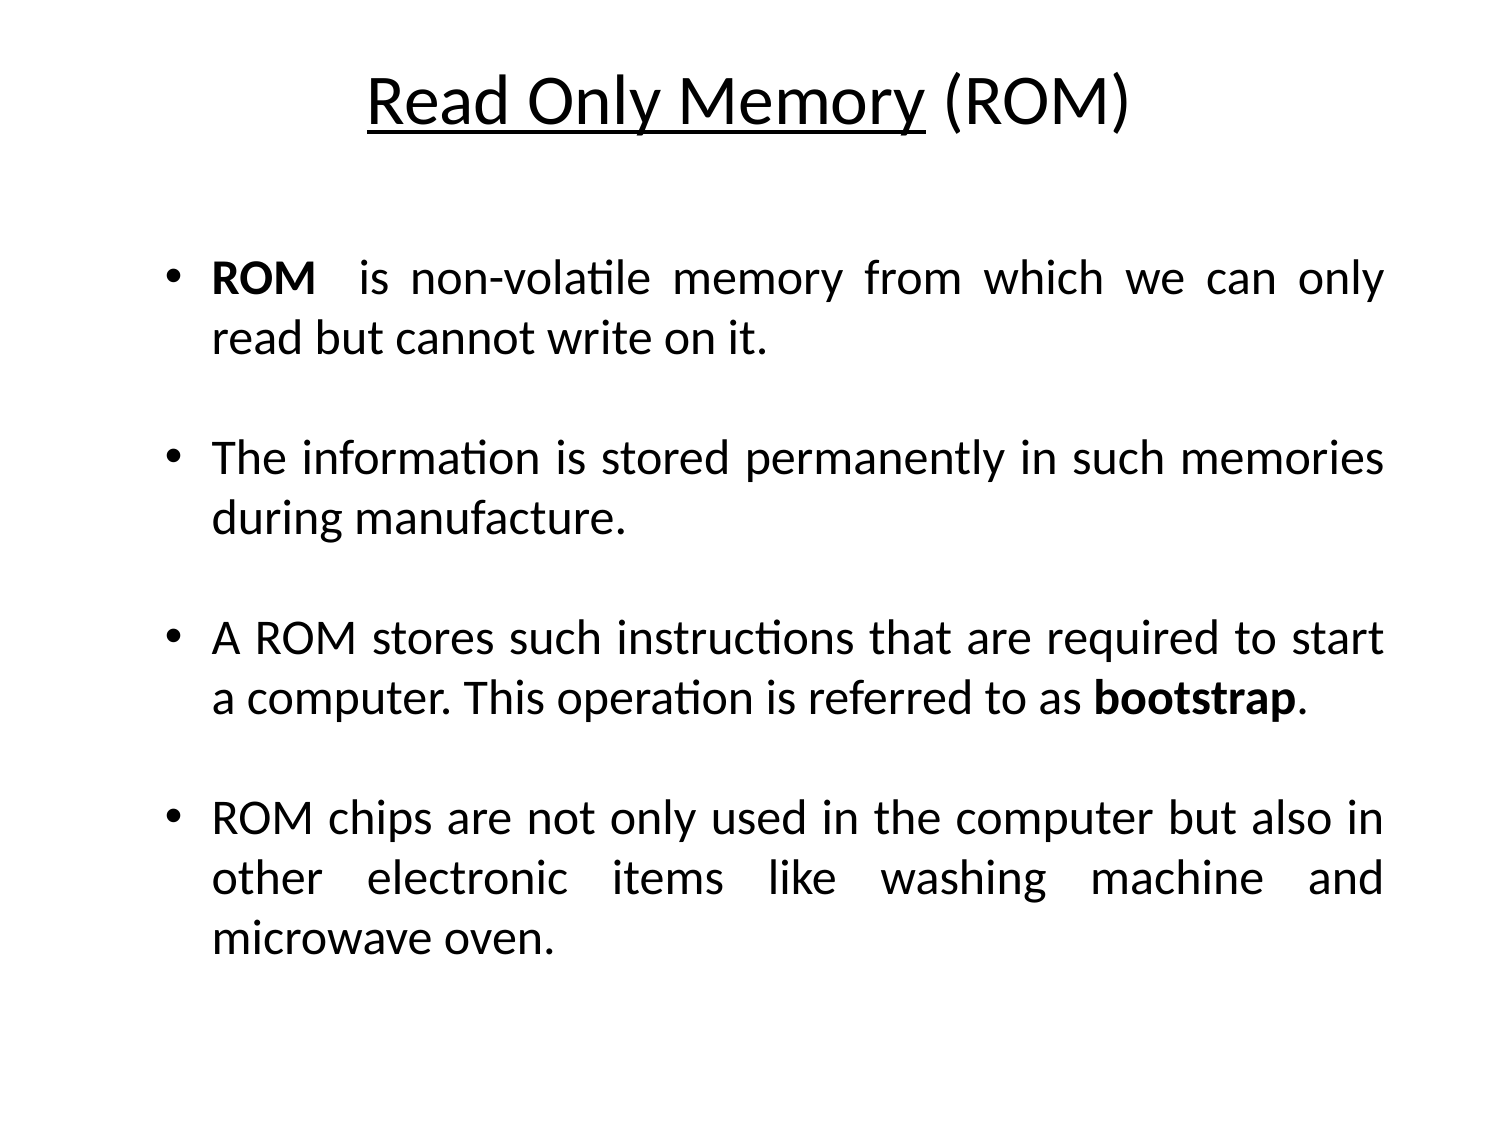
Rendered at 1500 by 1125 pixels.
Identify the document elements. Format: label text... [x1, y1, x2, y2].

title Read Only Memory (ROM) [75, 45, 1425, 233]
text_box ROM is non-volatile memory from which we can only read but cannot write on it. The information is stored permanently in such memories during manufacture. A ROM stores such instructions that are required to start a computer. This operation is referred to as bootstrap. ROM chips are not only used in the computer but also in other electronic items like washing machine and microwave oven. [150, 237, 1400, 1063]
